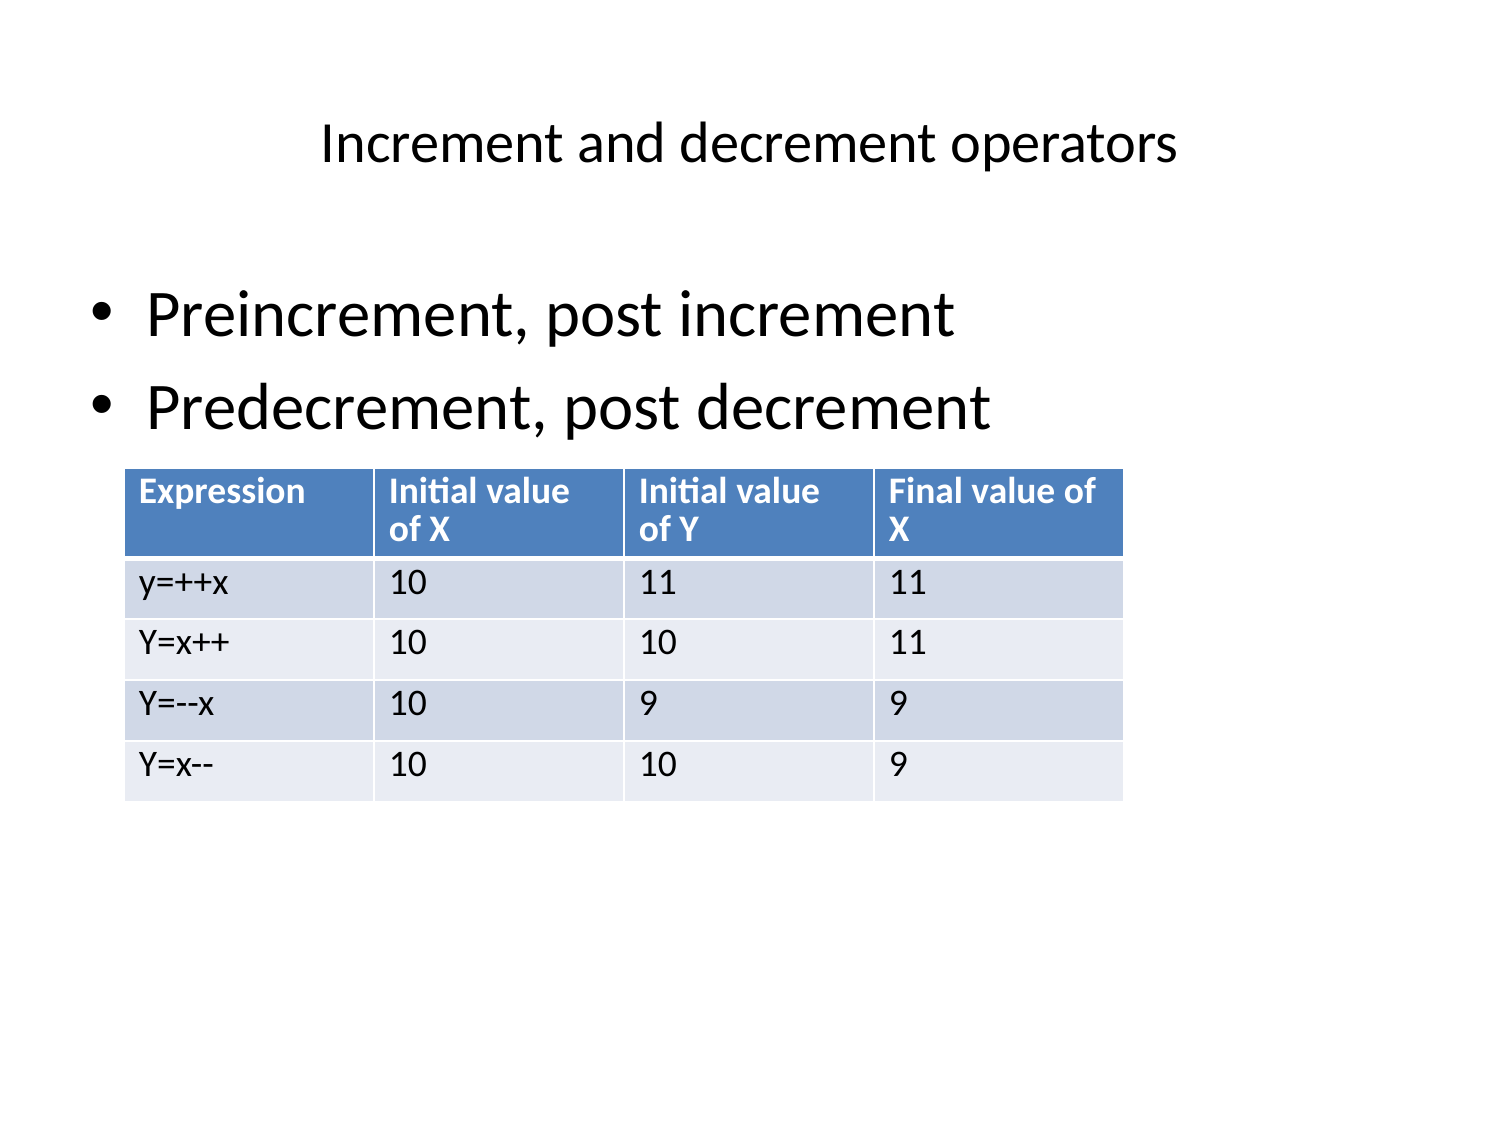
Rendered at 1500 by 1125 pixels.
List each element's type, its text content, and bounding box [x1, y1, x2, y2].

table_cell 10 [375, 561, 623, 618]
table_cell 9 [875, 742, 1123, 801]
table_header Initial value of X [375, 469, 623, 556]
table_cell 10 [625, 742, 873, 801]
table_cell Y=x-- [125, 742, 373, 801]
list Preincrement, post increment Predecrement, post decrement [75, 262, 1425, 1005]
table_header Initial value of Y [625, 469, 873, 556]
title Increment and decrement operators [75, 45, 1425, 233]
table_cell 10 [375, 742, 623, 801]
table_cell 11 [625, 561, 873, 618]
table_cell 10 [375, 681, 623, 740]
table_cell 10 [375, 620, 623, 679]
table_header Final value of X [875, 469, 1123, 556]
table_cell 9 [875, 681, 1123, 740]
table_cell Y=x++ [125, 620, 373, 679]
table_header Expression [125, 469, 373, 556]
table_cell Y=--x [125, 681, 373, 740]
table_cell 10 [625, 620, 873, 679]
table_cell 9 [625, 681, 873, 740]
table_cell 11 [875, 620, 1123, 679]
table_cell y=++x [125, 561, 373, 618]
table_cell 11 [875, 561, 1123, 618]
